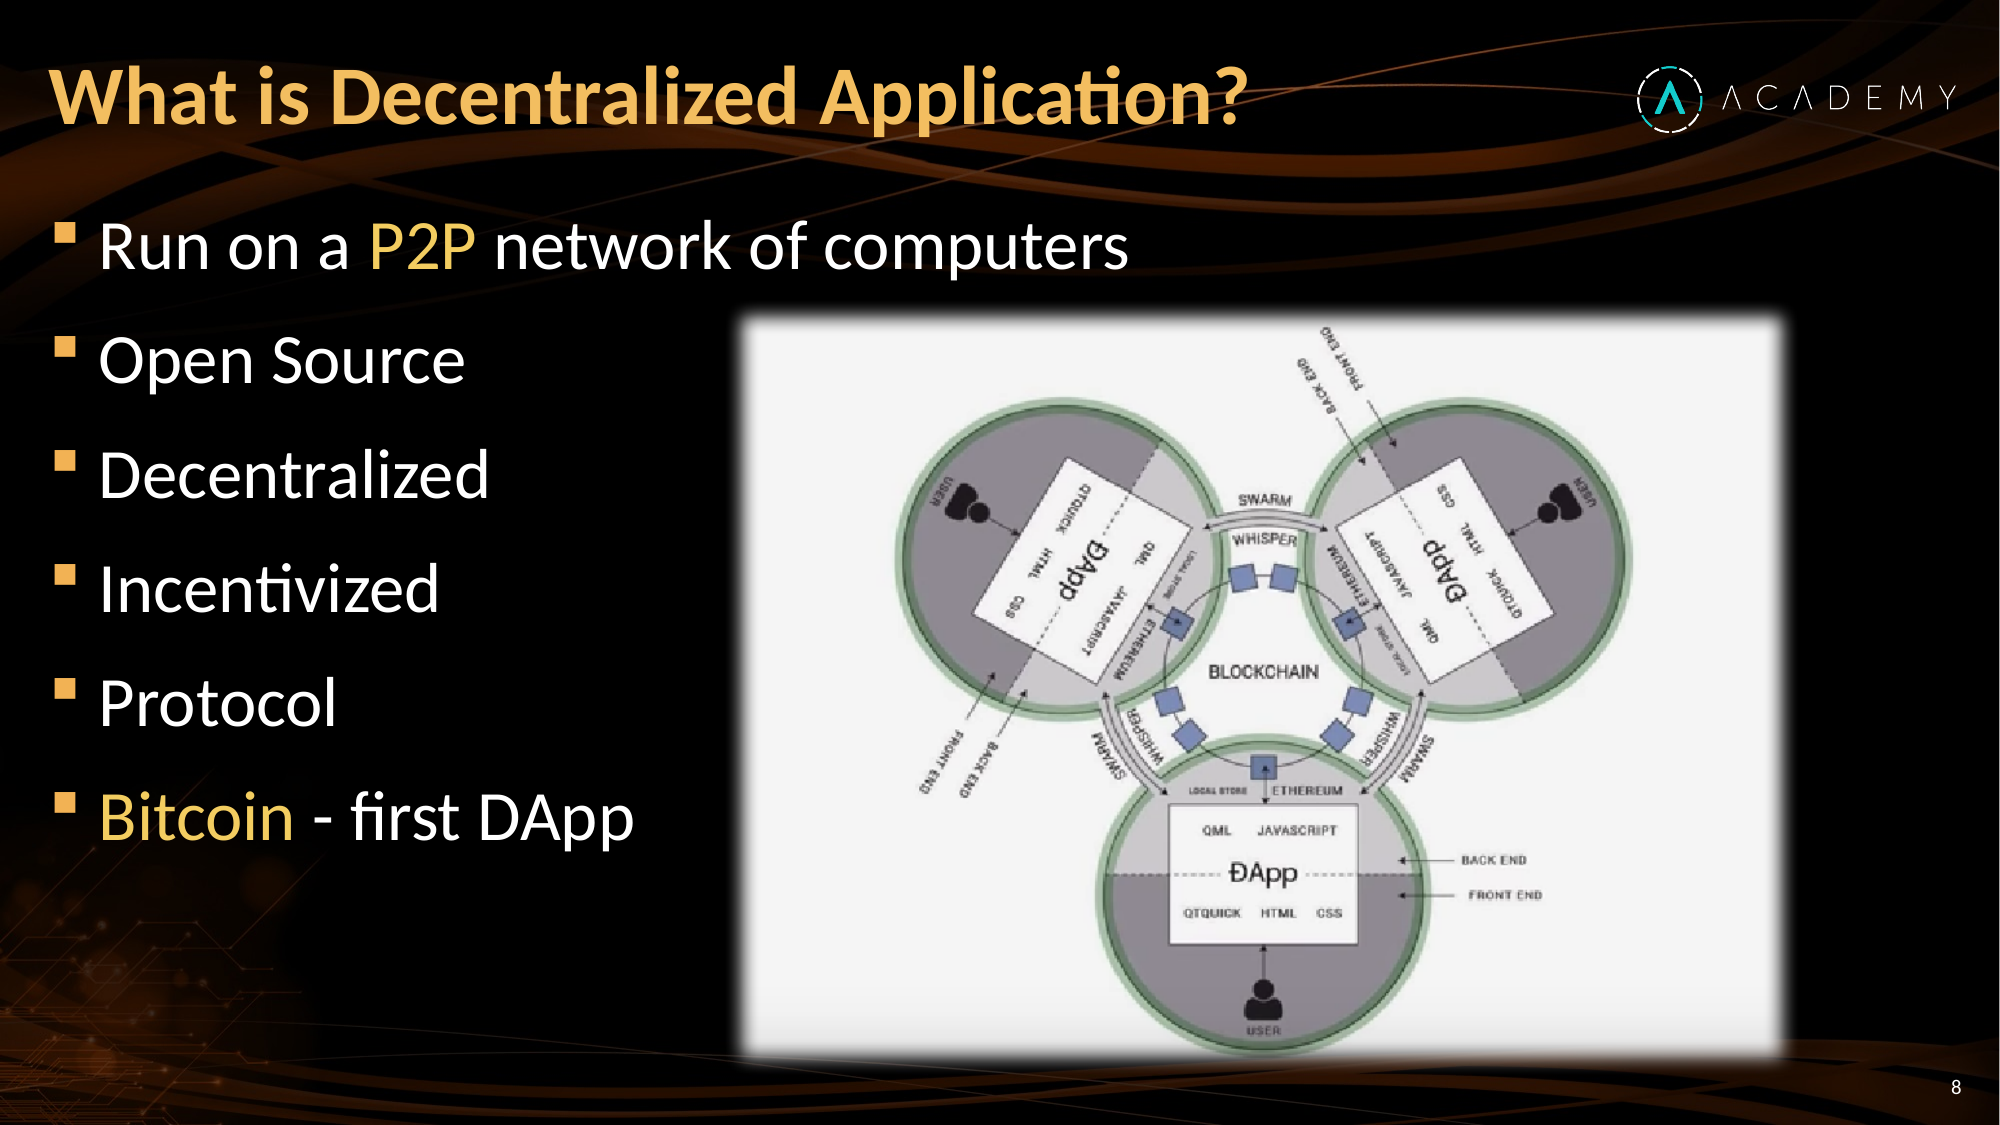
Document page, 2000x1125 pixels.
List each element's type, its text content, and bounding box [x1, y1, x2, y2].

title What is Decentralized Application? [30, 6, 1602, 189]
picture [0, 0, 2000, 1125]
list Run on a P2P network of computers Open Source Decentralized Incentivized Protocol Bitcoin - first DApp [31, 188, 1968, 1103]
